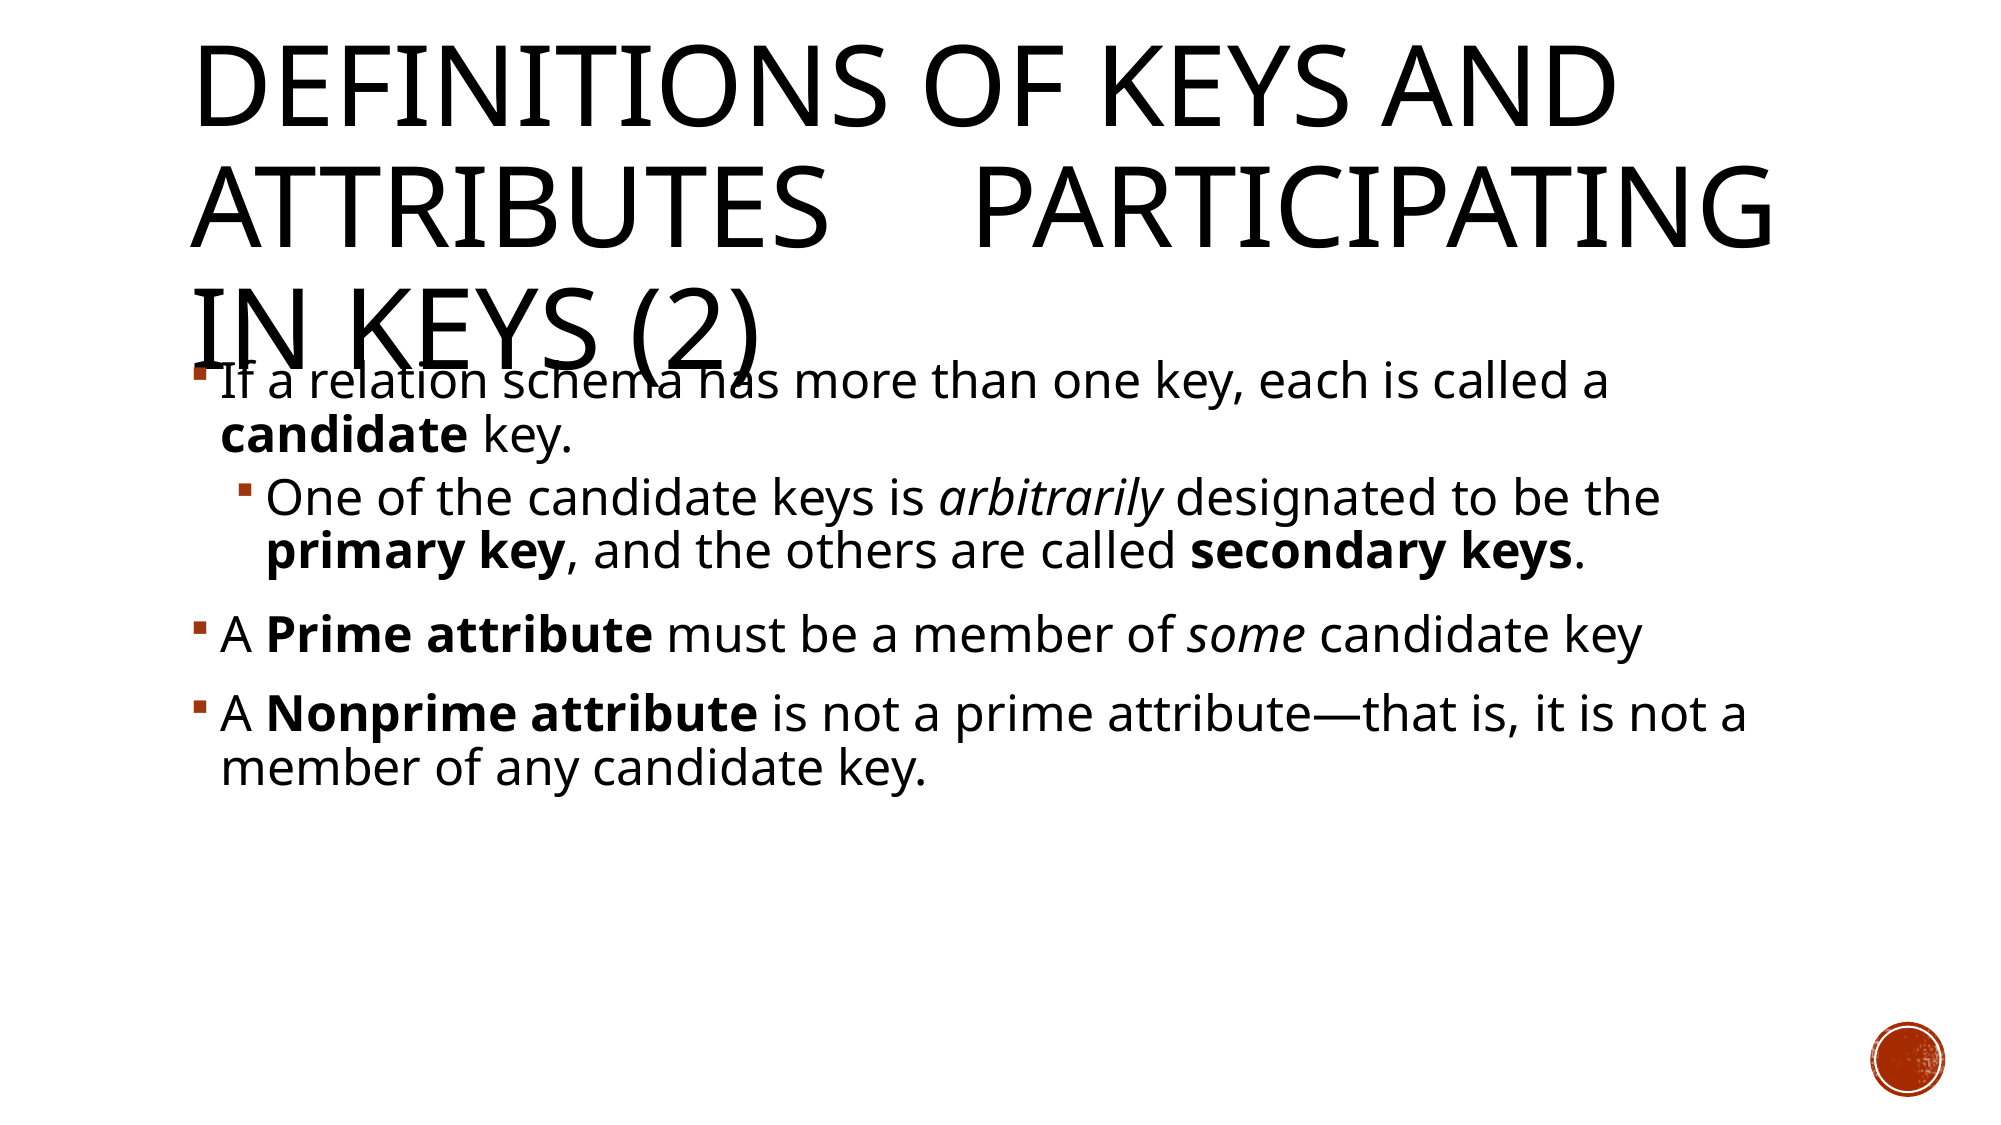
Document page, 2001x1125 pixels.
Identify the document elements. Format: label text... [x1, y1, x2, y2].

list If a relation schema has more than one key, each is called a candidate key. One of the candidate keys is arbitrarily designated to be the primary key, and the others are called secondary keys. A Prime attribute must be a member of some candidate key A Nonprime attribute is not a prime attribute—that is, it is not a member of any candidate key. [175, 348, 1826, 1013]
title Definitions of Keys and Attributes Participating in Keys (2) [175, 79, 1826, 344]
